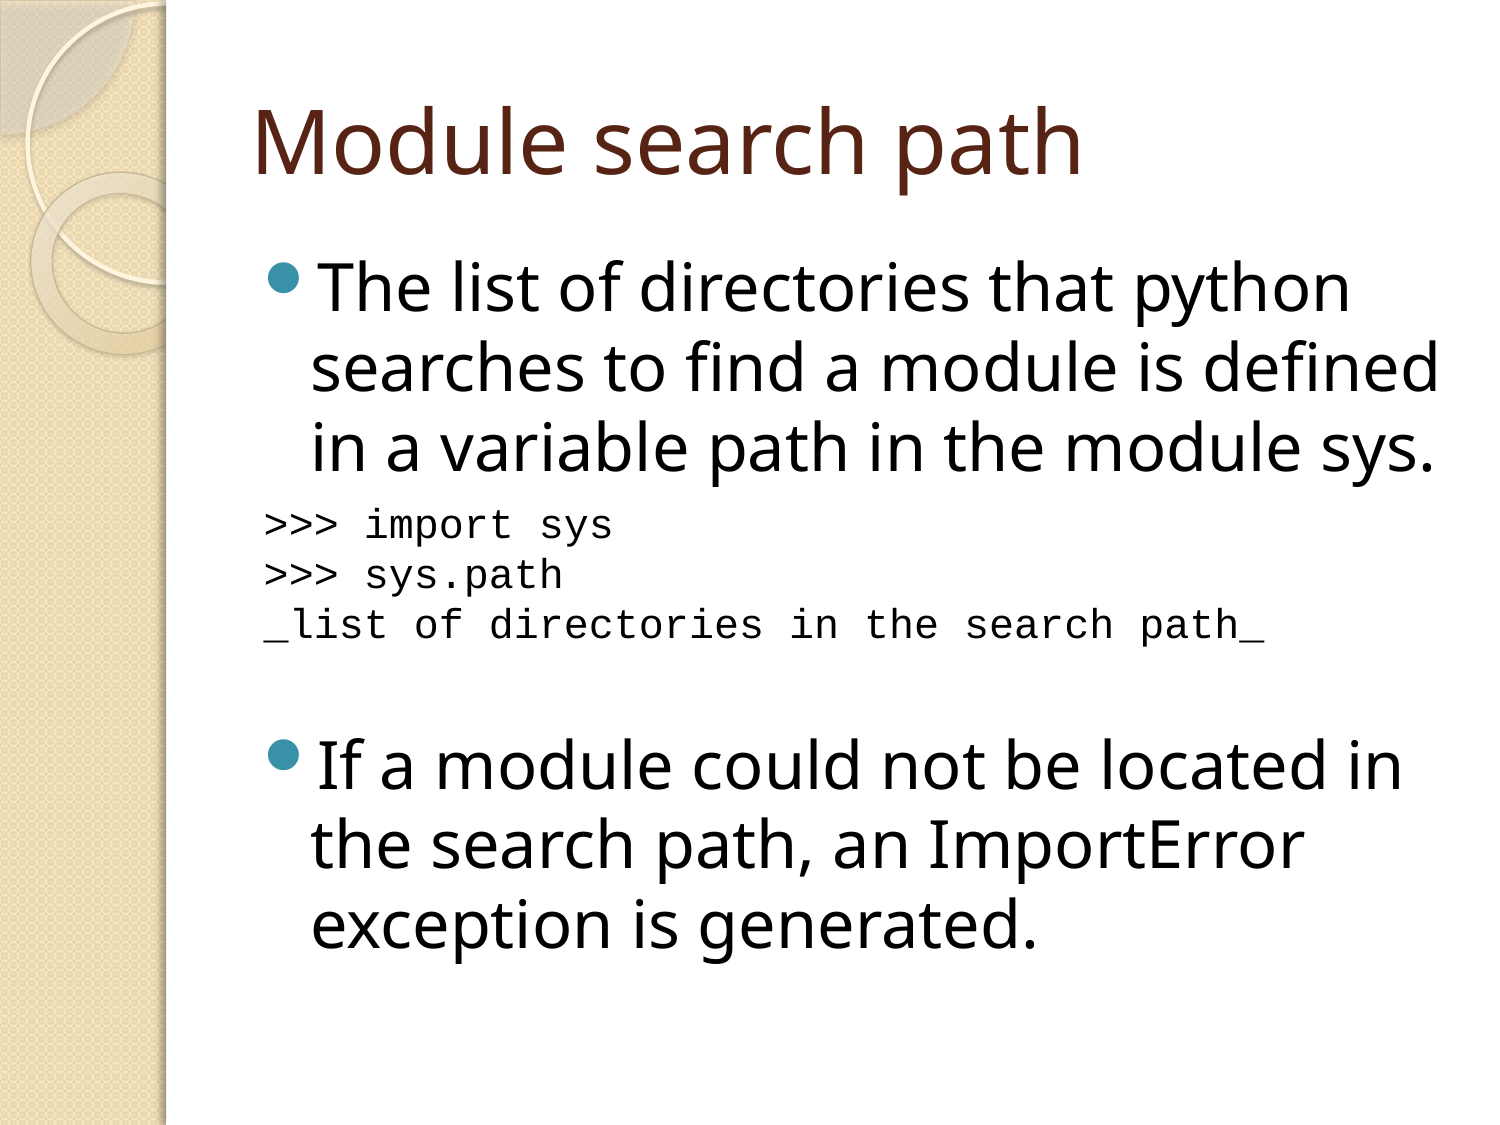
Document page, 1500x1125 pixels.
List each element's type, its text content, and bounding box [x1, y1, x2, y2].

title Module search path [235, 45, 1466, 233]
list The list of directories that python searches to find a module is defined in a variable path in the module sys. >>> import sys >>> sys.path _list of directories in the search path_ If a module could not be located in the search path, an ImportError exception is generated. [235, 237, 1466, 1025]
